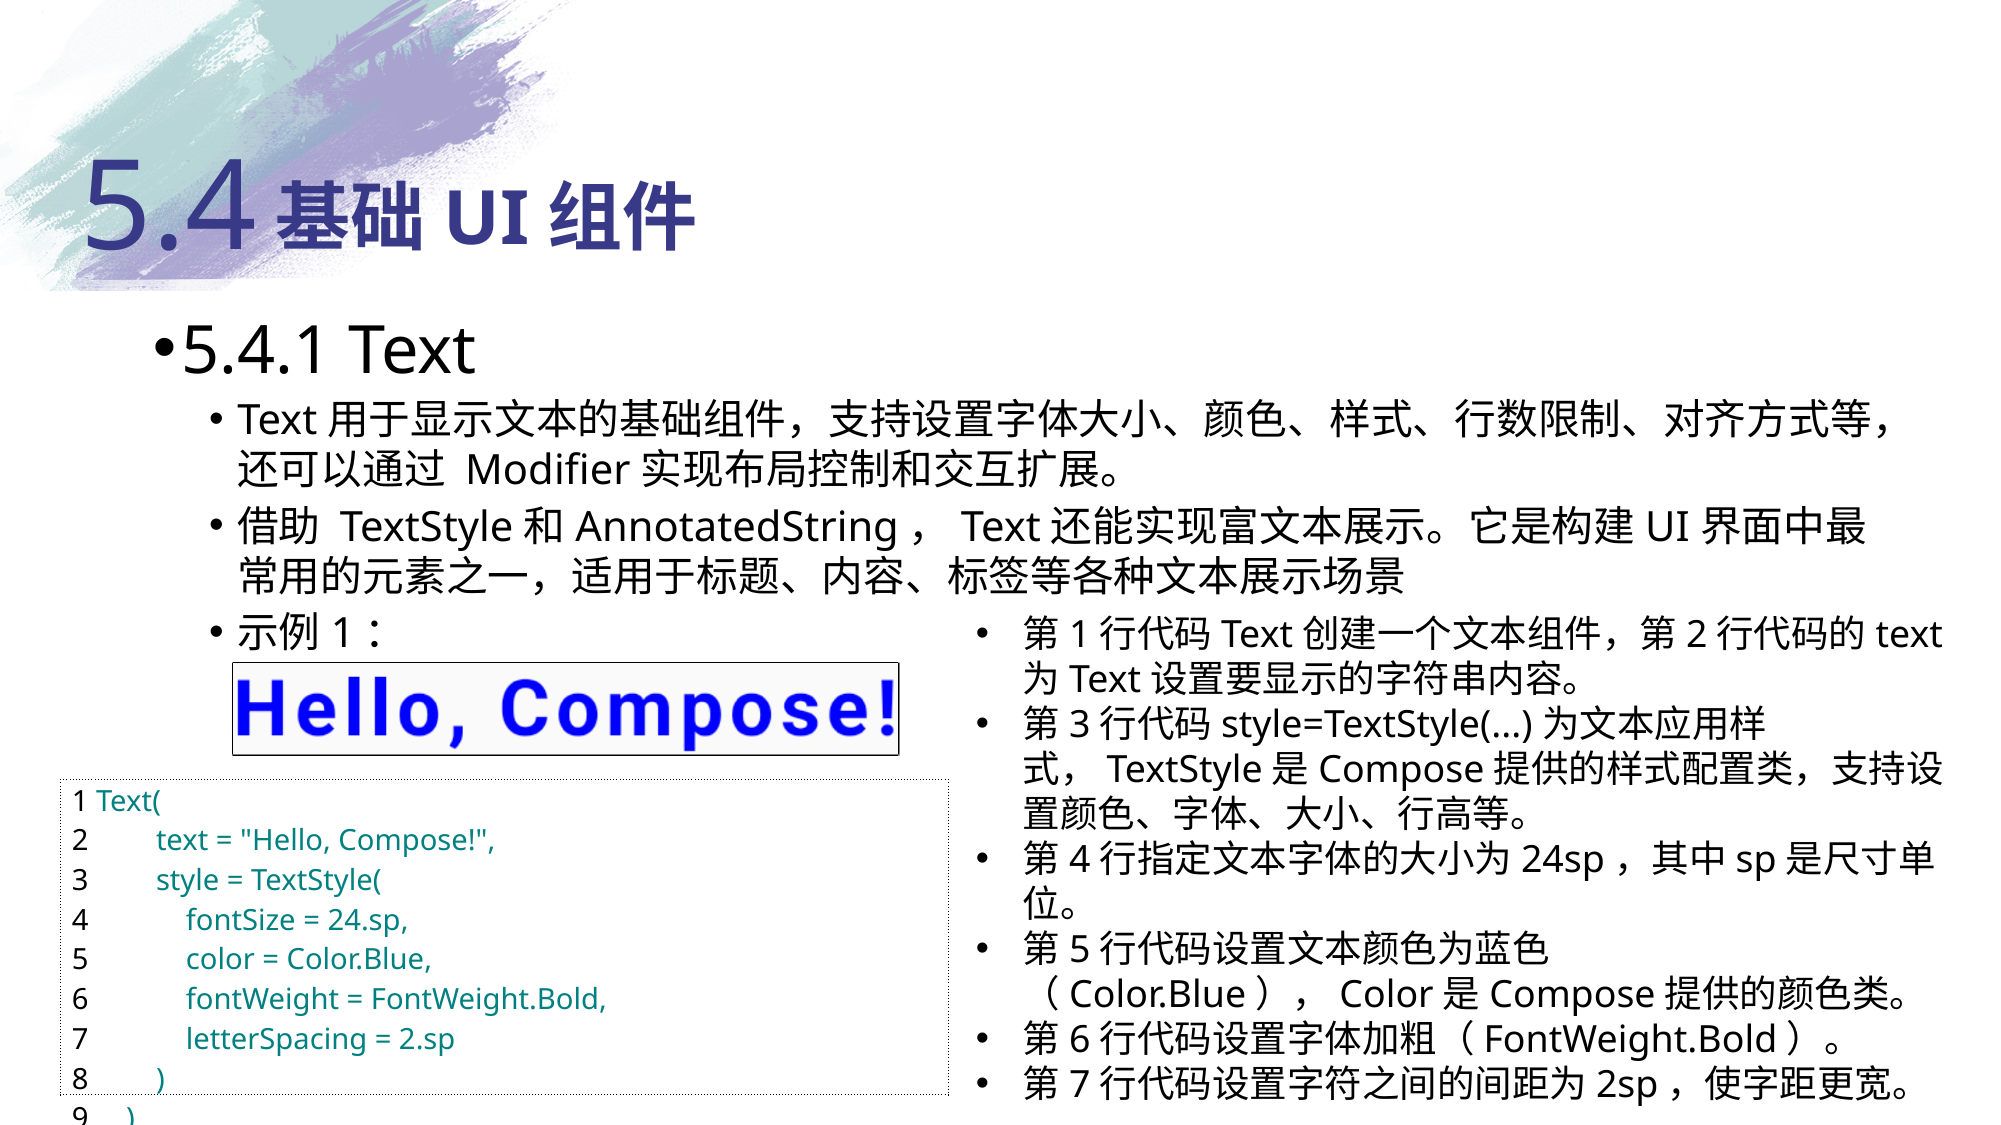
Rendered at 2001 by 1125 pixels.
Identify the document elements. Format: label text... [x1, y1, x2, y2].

text_box 基础UI组件 [638, 162, 1427, 268]
text_box 第1行代码Text创建一个文本组件，第2行代码的text为Text设置要显示的字符串内容。 第3行代码style=TextStyle(...)为文本应用样式，TextStyle是Compose提供的样式配置类，支持设置颜色、字体、大小、行高等。 第4行指定文本字体的大小为24sp，其中sp是尺寸单位。 第5行代码设置文本颜色为蓝色（Color.Blue），Color是Compose提供的颜色类。 第6行代码设置字体加粗（FontWeight.Bold）。 第7行代码设置字符之间的间距为2sp，使字距更宽。 [961, 602, 1961, 1112]
picture [225, 661, 912, 762]
picture [0, 0, 638, 291]
text_box 5.4.1 Text Text用于显示文本的基础组件，支持设置字体大小、颜色、样式、行数限制、对齐方式等，还可以通过 Modifier实现布局控制和交互扩展。 借助 TextStyle和AnnotatedString，Text还能实现富文本展示。它是构建UI界面中最常用的元素之一，适用于标题、内容、标签等各种文本展示场景 示例1： [96, 336, 1898, 1065]
table_header 1 Text( 2 text = "Hello, Compose!", 3 style = TextStyle( 4 fontSize = 24.sp, 5 color = Color.Blue, 6 fontWeight = FontWeight.Bold, 7 letterSpacing = 2.sp 8 ) 9 ) [61, 780, 948, 1094]
